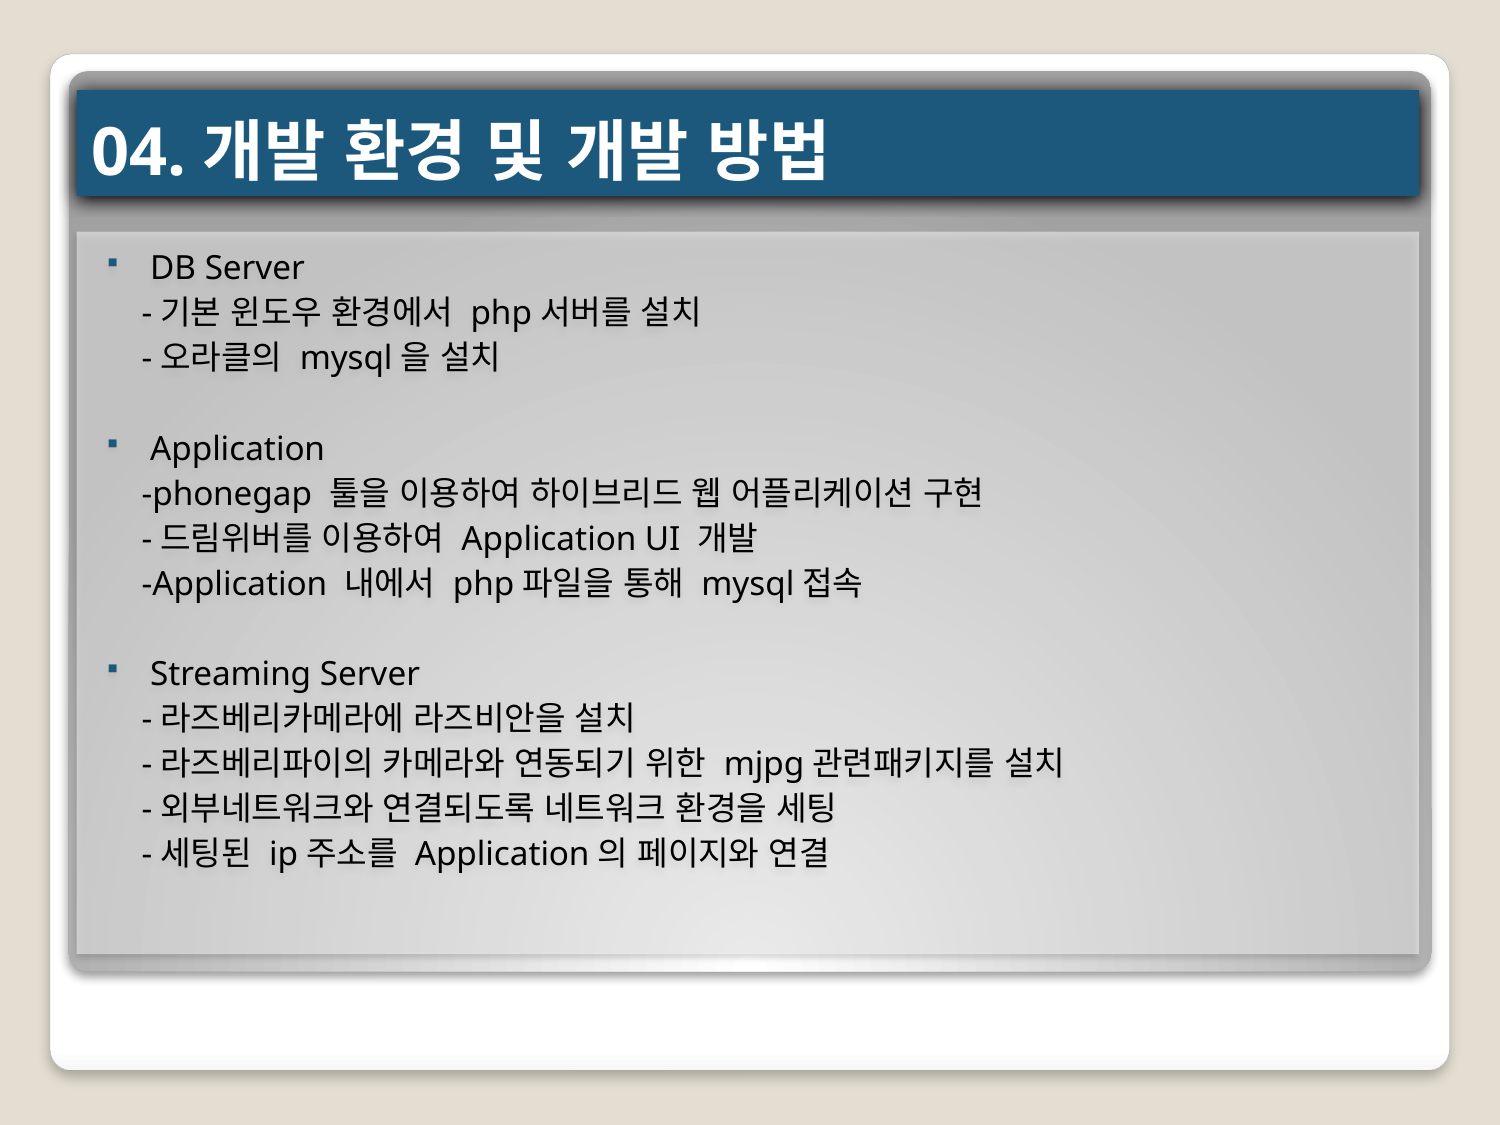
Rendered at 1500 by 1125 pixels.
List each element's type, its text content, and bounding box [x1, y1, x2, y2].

title 04.개발 환경 및 개발 방법 [74, 87, 1422, 199]
list DB Server -기본 윈도우 환경에서 php서버를 설치 -오라클의 mysql을 설치 Application -phonegap 툴을 이용하여 하이브리드 웹 어플리케이션 구현 -드림위버를 이용하여 Application UI 개발 -Application 내에서 php파일을 통해 mysql접속 Streaming Server -라즈베리카메라에 라즈비안을 설치 -라즈베리파이의 카메라와 연동되기 위한 mjpg관련패키지를 설치 -외부네트워크와 연결되도록 네트워크 환경을 세팅 -세팅된 ip주소를 Application의 페이지와 연결 [73, 228, 1423, 958]
